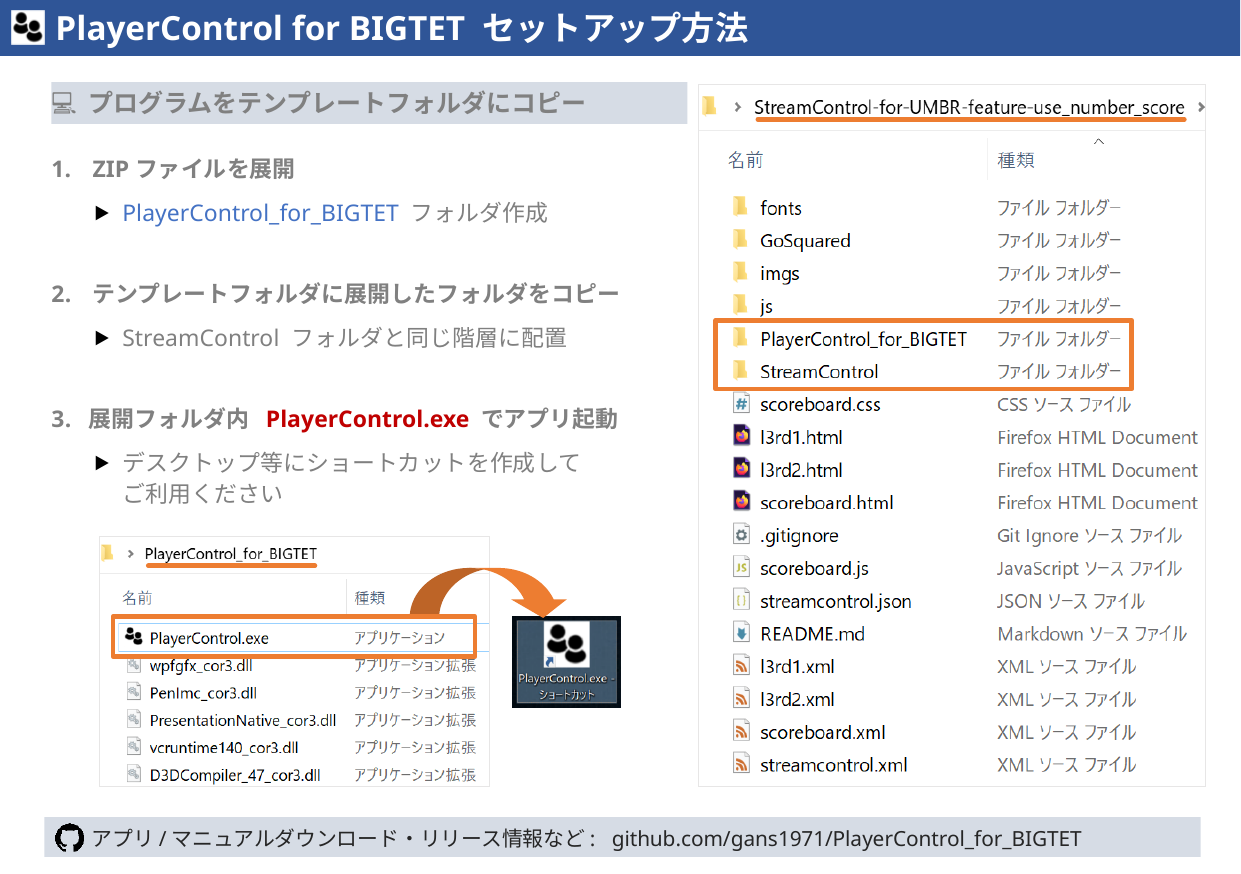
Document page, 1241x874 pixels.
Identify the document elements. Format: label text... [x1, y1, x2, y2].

text_box 💻 プログラムをテンプレートフォルダにコピー [51, 82, 688, 124]
picture [55, 823, 84, 852]
text_box アプリ/マニュアルダウンロード・リリース情報など: github.com/gans1971/PlayerControl_for_BIGTET [44, 817, 1201, 857]
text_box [698, 84, 1206, 787]
text_box ZIPファイルを展開 PlayerControl_for_BIGTET フォルダ作成 テンプレートフォルダに展開したフォルダをコピー StreamControl フォルダと同じ階層に配置 展開フォルダ内 PlayerControl.exe でアプリ起動 デスクトップ等にショートカットを作成して ご利用ください [51, 145, 697, 514]
text_box PlayerControl for BIGTET セットアップ方法 [55, 0, 1229, 56]
picture [11, 10, 45, 45]
text_box [0, 0, 1241, 57]
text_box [99, 536, 621, 787]
